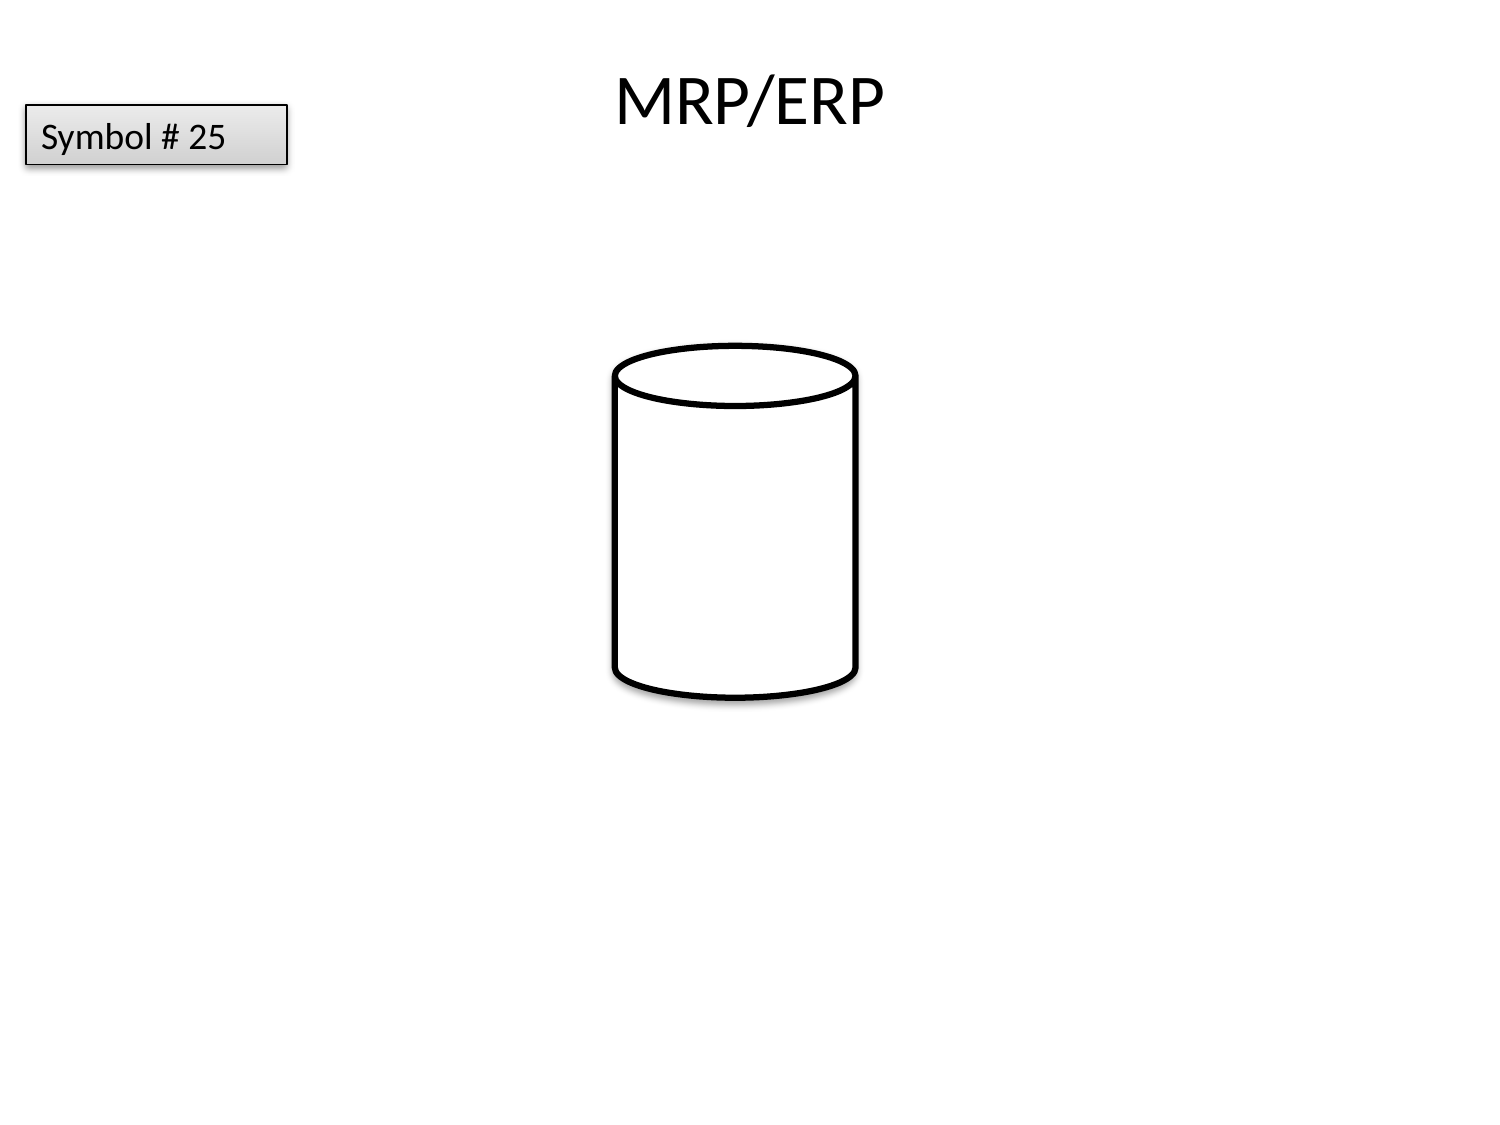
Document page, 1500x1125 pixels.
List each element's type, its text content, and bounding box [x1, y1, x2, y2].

text_box Symbol # 25 [25, 104, 288, 165]
text_box [614, 345, 857, 699]
title MRP/ERP [75, 45, 1425, 233]
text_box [616, 347, 854, 405]
